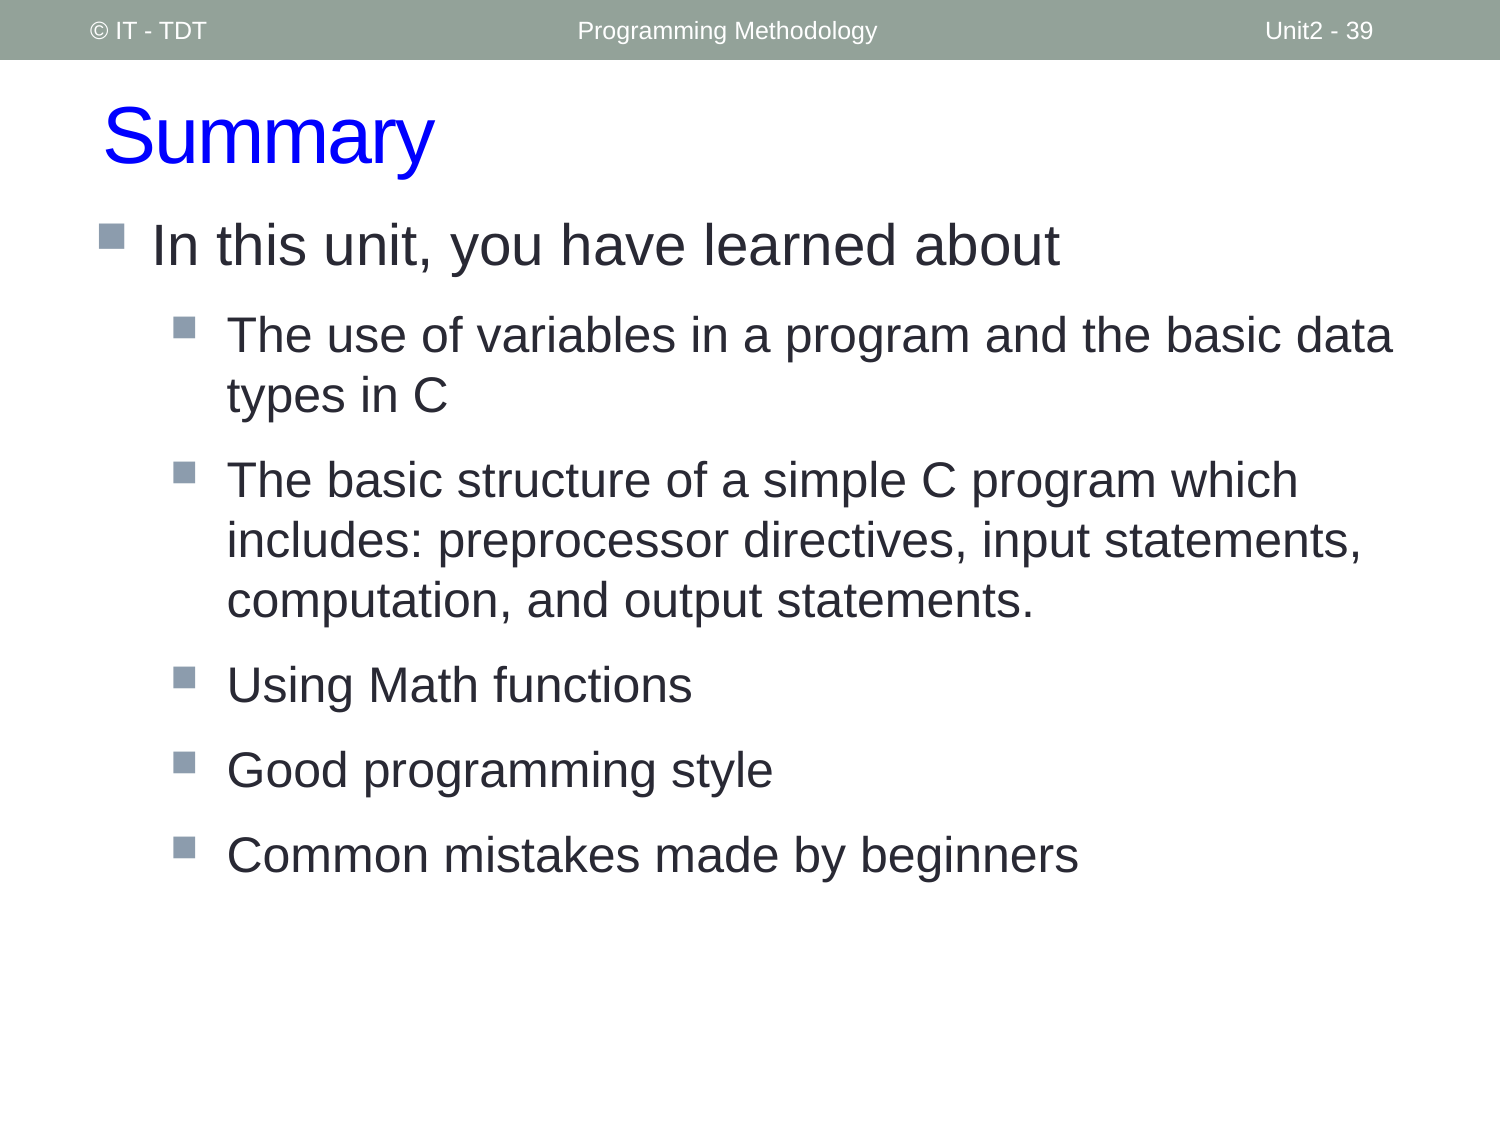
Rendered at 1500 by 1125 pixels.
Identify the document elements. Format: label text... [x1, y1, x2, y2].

footer Programming Methodology [562, 3, 1238, 57]
slide_number © IT - TDT [75, 3, 550, 57]
slide_number Unit2 - 39 [1250, 3, 1425, 57]
title Summary [87, 75, 1425, 188]
text_box In this unit, you have learned about The use of variables in a program and the basic data types in C The basic structure of a simple C program which includes: preprocessor directives, input statements, computation, and output statements. Using Math functions Good programming style Common mistakes made by beginners [80, 200, 1414, 1050]
